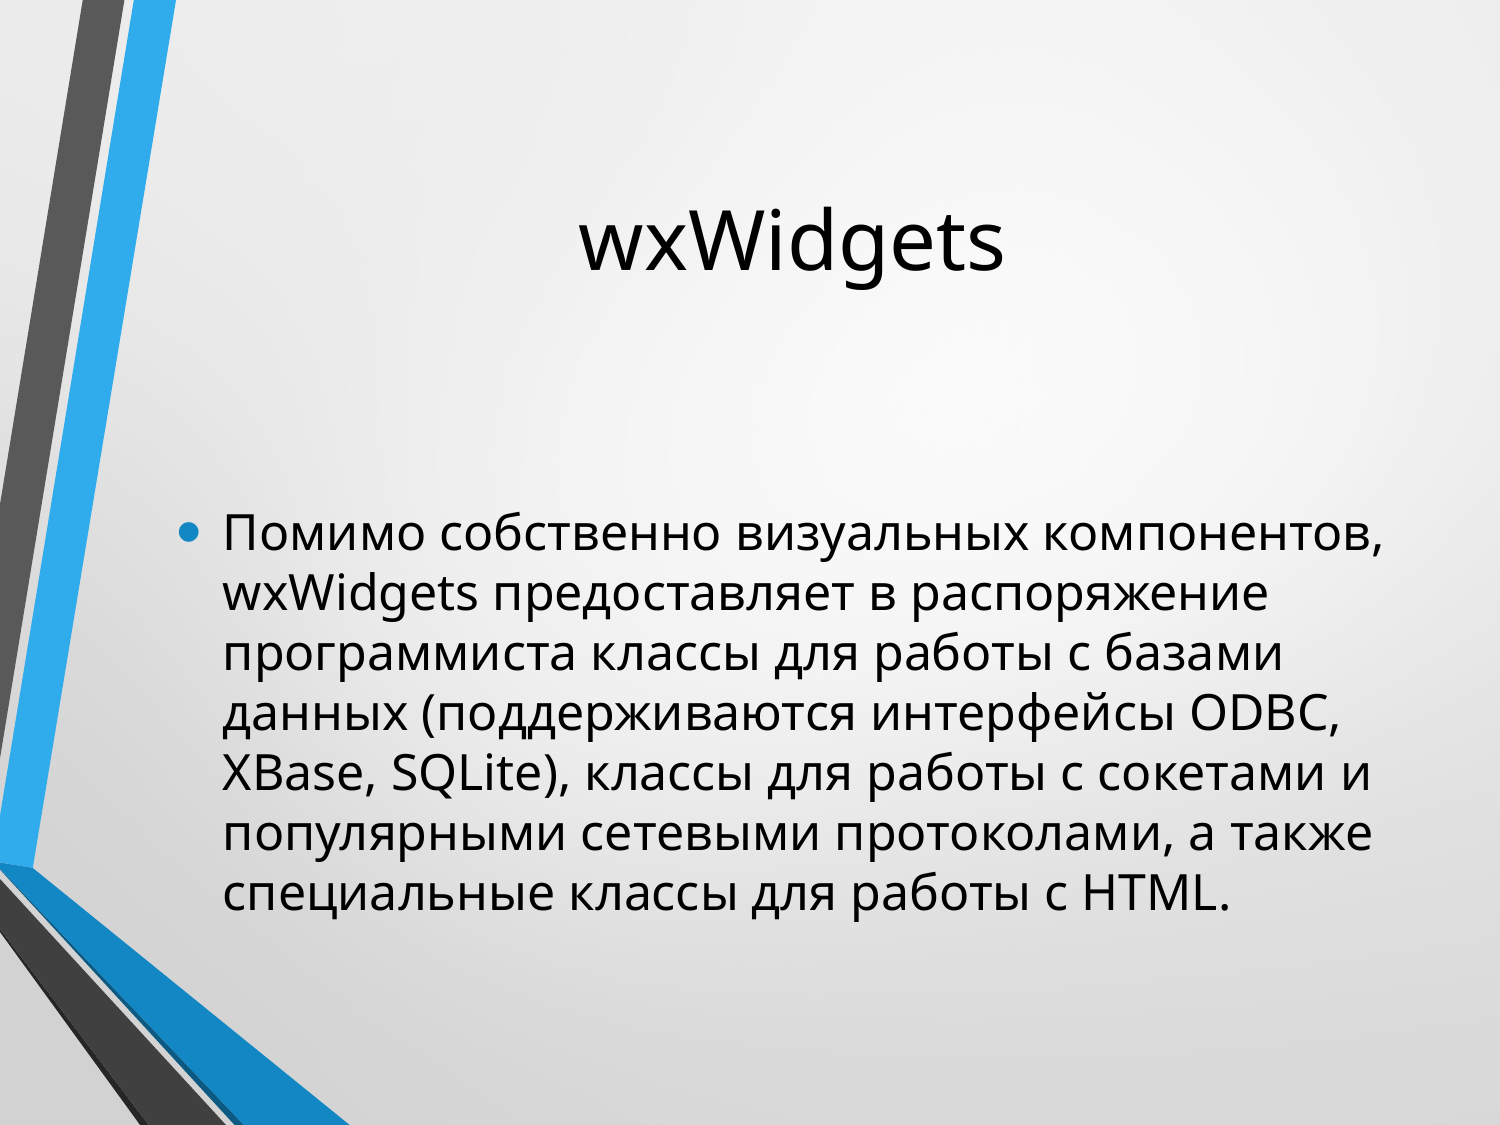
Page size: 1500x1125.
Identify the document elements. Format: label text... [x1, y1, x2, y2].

title wxWidgets [161, 75, 1425, 400]
list Помимо собственно визуальных компонентов, wxWidgets предоставляет в распоряжение программиста классы для работы с базами данных (поддерживаются интерфейсы ODBC, XBase, SQLite), классы для работы с сокетами и популярными сетевыми протоколами, а также специальные классы для работы с HTML. [161, 437, 1425, 985]
